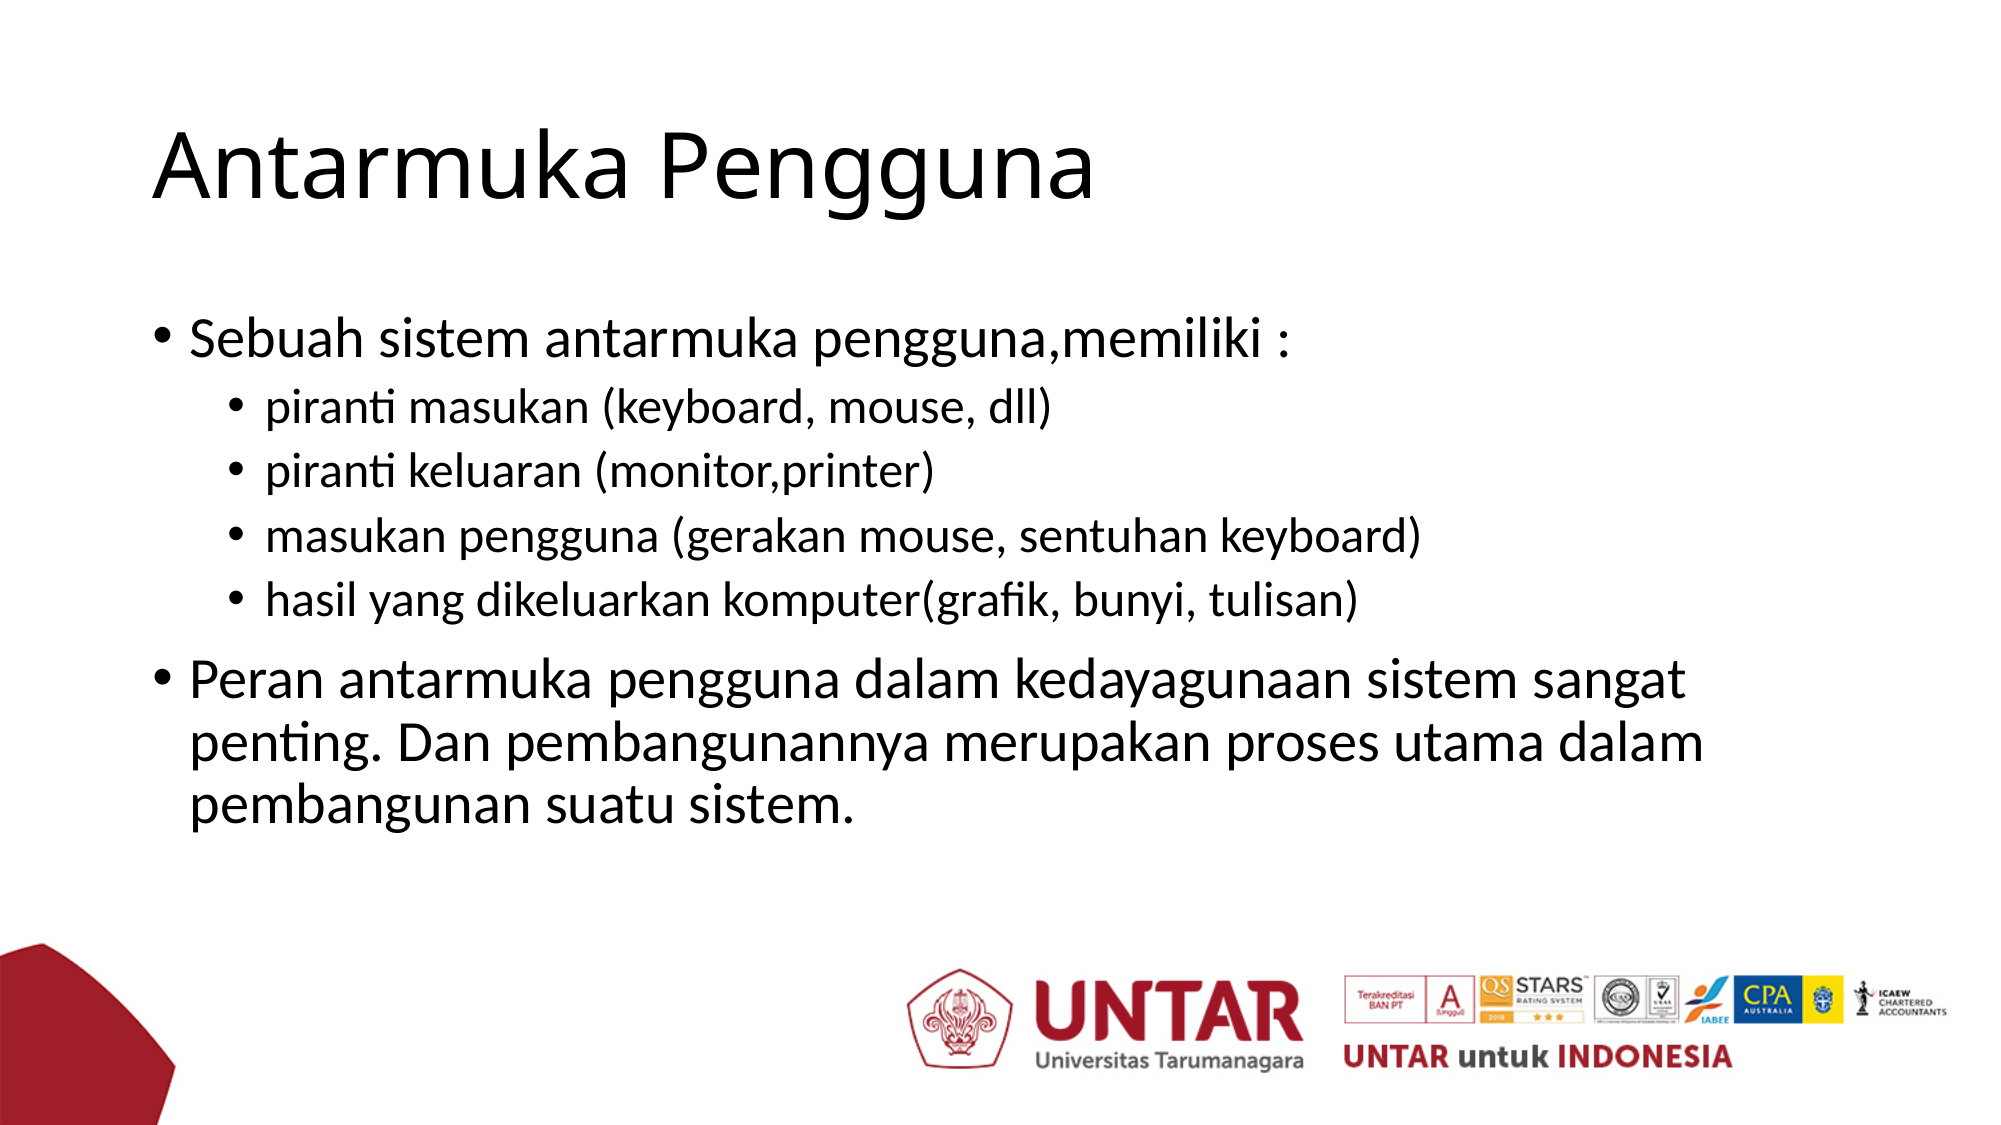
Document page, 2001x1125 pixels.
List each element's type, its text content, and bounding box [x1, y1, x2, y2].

picture [0, 0, 2001, 1125]
title Antarmuka Pengguna [137, 59, 1863, 278]
list Sebuah sistem antarmuka pengguna,memiliki : piranti masukan (keyboard, mouse, dll) piranti keluaran (monitor,printer) masukan pengguna (gerakan mouse, sentuhan keyboard) hasil yang dikeluarkan komputer(grafik, bunyi, tulisan) Peran antarmuka pengguna dalam kedayagunaan sistem sangat penting. Dan pembangunannya merupakan proses utama dalam pembangunan suatu sistem. [137, 299, 1863, 1014]
